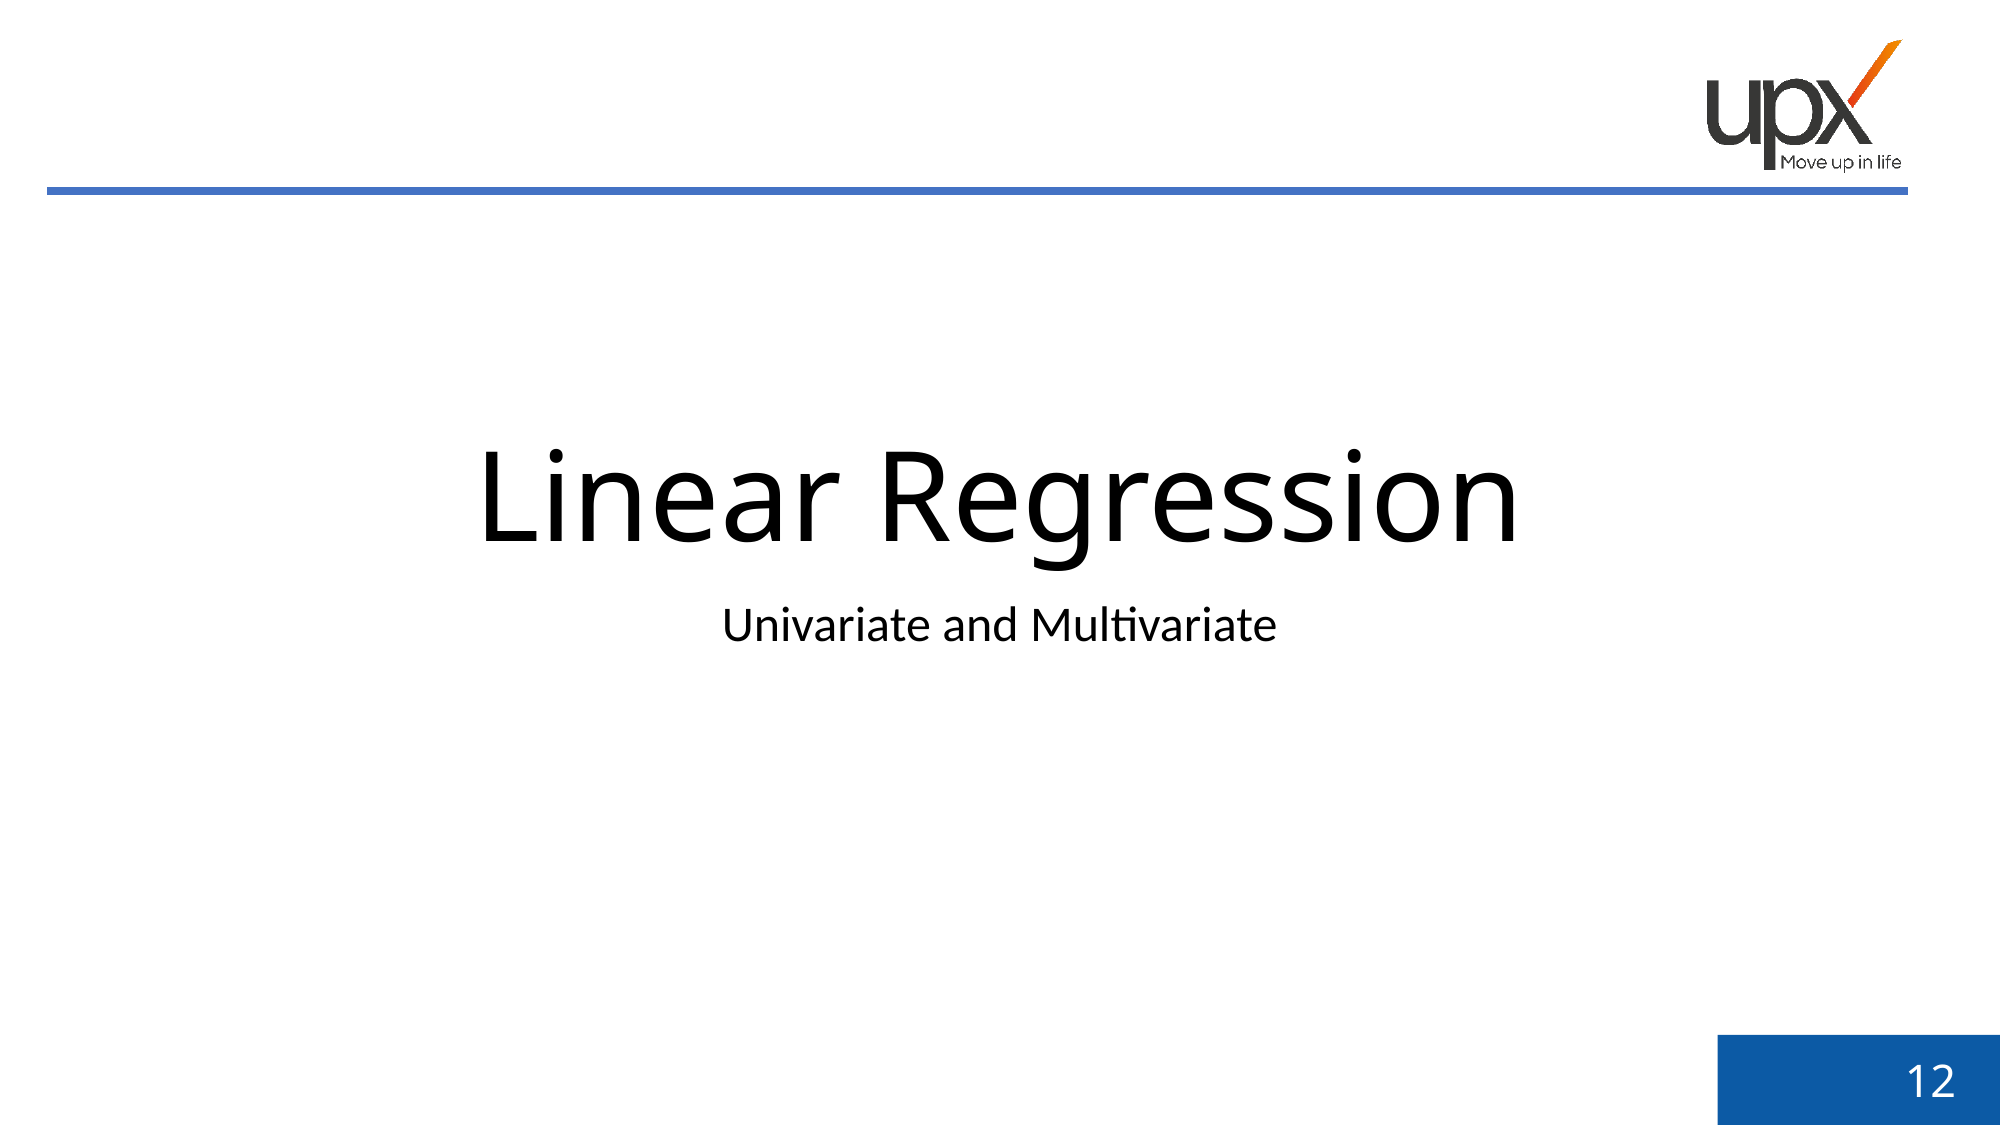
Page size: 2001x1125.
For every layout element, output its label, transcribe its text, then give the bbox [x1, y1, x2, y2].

subtitle Univariate and Multivariate [249, 590, 1750, 863]
text_box 12 [1717, 1034, 2000, 1125]
text_box [45, 185, 1654, 197]
picture [1654, 0, 1955, 213]
title Linear Regression [249, 197, 1750, 576]
